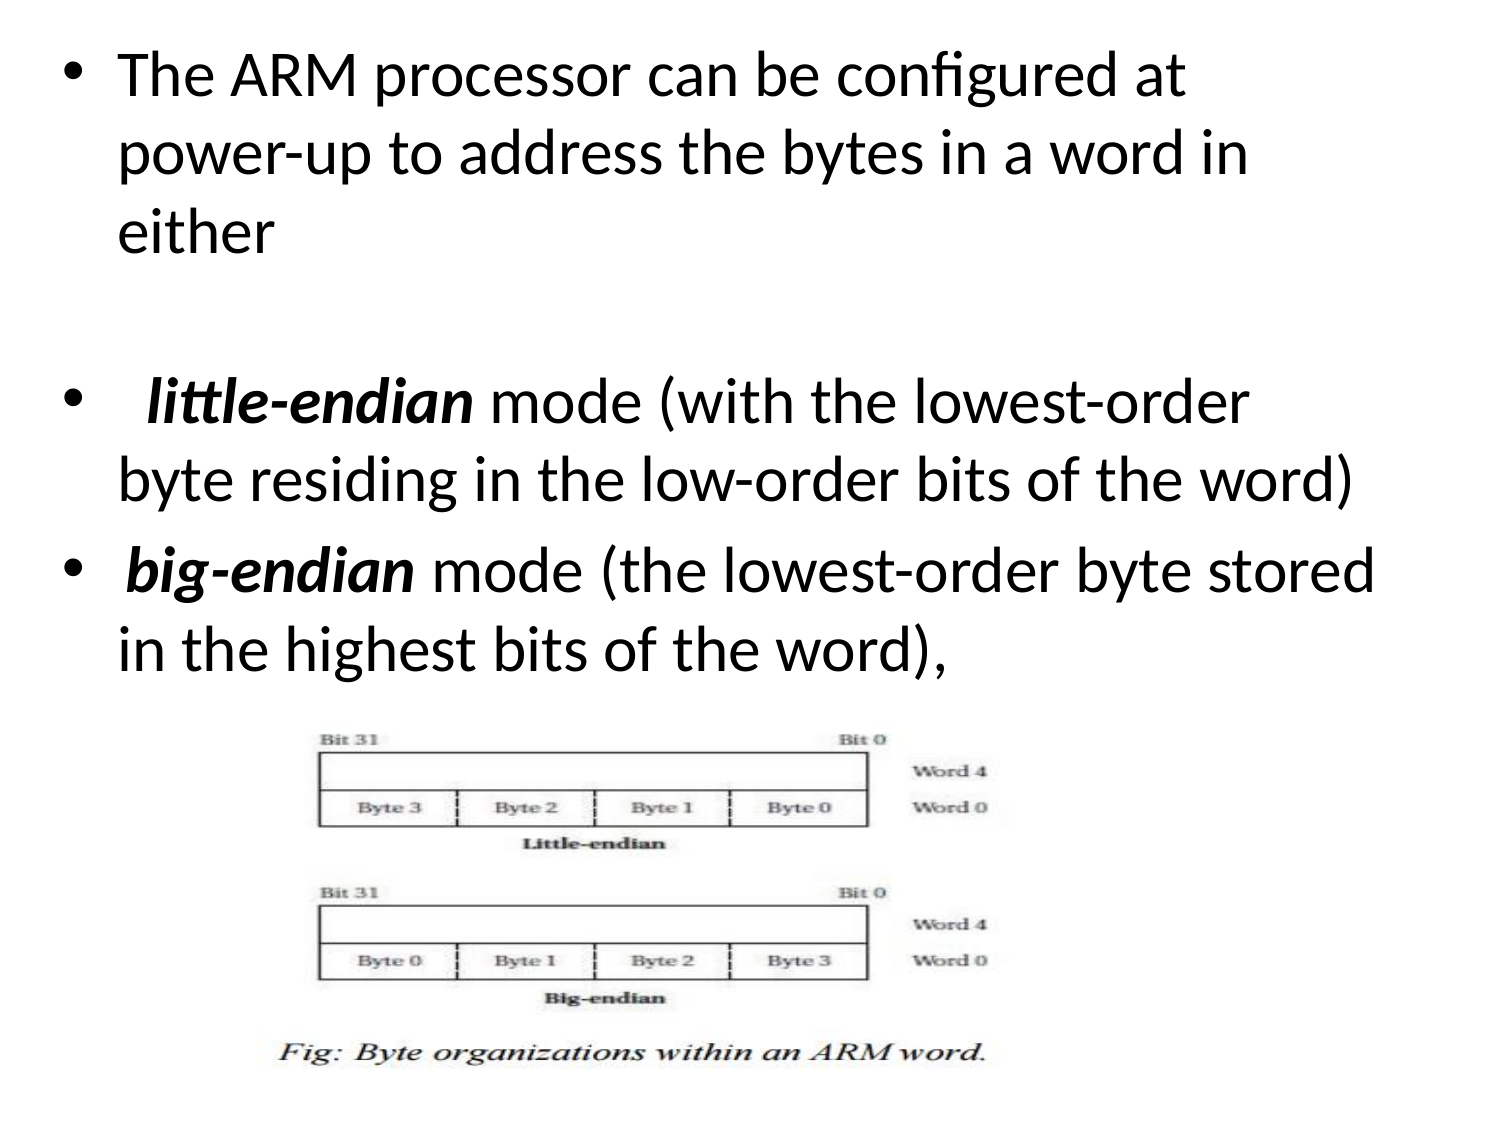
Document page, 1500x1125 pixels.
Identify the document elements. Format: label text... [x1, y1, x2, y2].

picture [245, 714, 1137, 1091]
list The ARM processor can be configured at power-up to address the bytes in a word in either little-endian mode (with the lowest-order byte residing in the low-order bits of the word) big-endian mode (the lowest-order byte stored in the highest bits of the word), [46, 23, 1397, 766]
